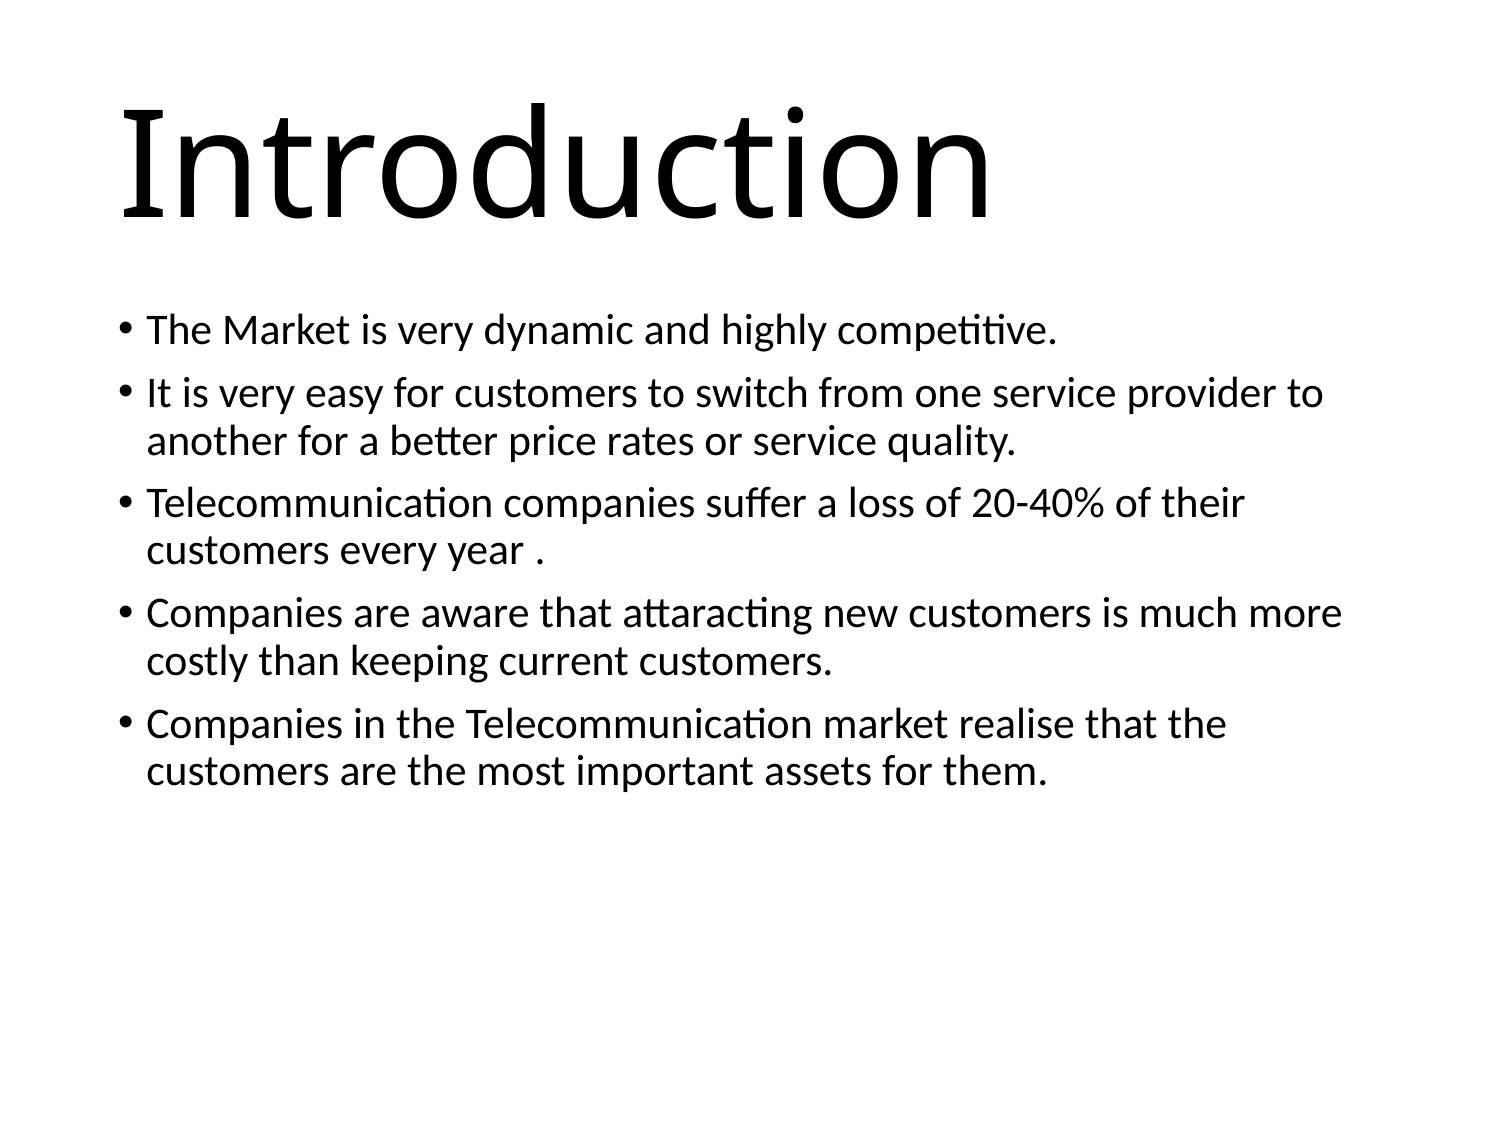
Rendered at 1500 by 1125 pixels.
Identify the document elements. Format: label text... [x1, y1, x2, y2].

list The Market is very dynamic and highly competitive. It is very easy for customers to switch from one service provider to another for a better price rates or service quality. Telecommunication companies suffer a loss of 20-40% of their customers every year . Companies are aware that attaracting new customers is much more costly than keeping current customers. Companies in the Telecommunication market realise that the customers are the most important assets for them. [103, 299, 1397, 1014]
title Introduction [103, 59, 1397, 278]
